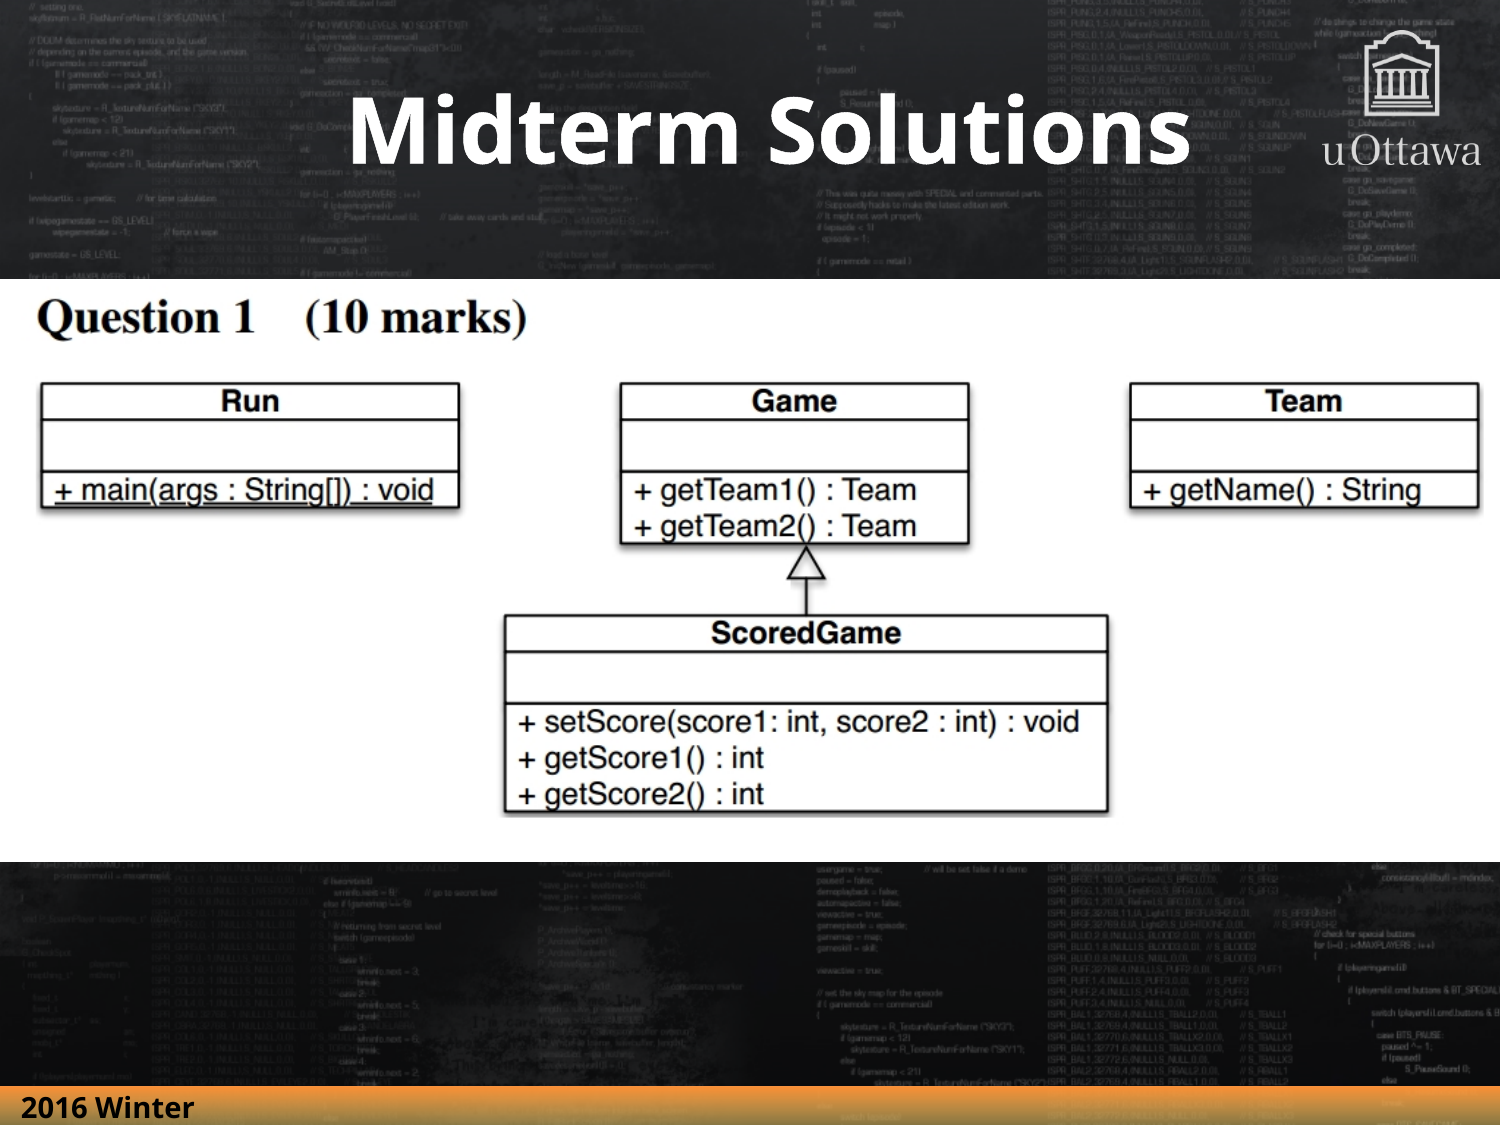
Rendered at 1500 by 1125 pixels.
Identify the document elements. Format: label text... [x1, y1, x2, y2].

text_box Midterm Solutions [131, 6, 1407, 190]
text_box 2016 Winter [5, 1082, 1500, 1125]
picture [0, 0, 1500, 1086]
text_box [0, 1086, 5, 1125]
